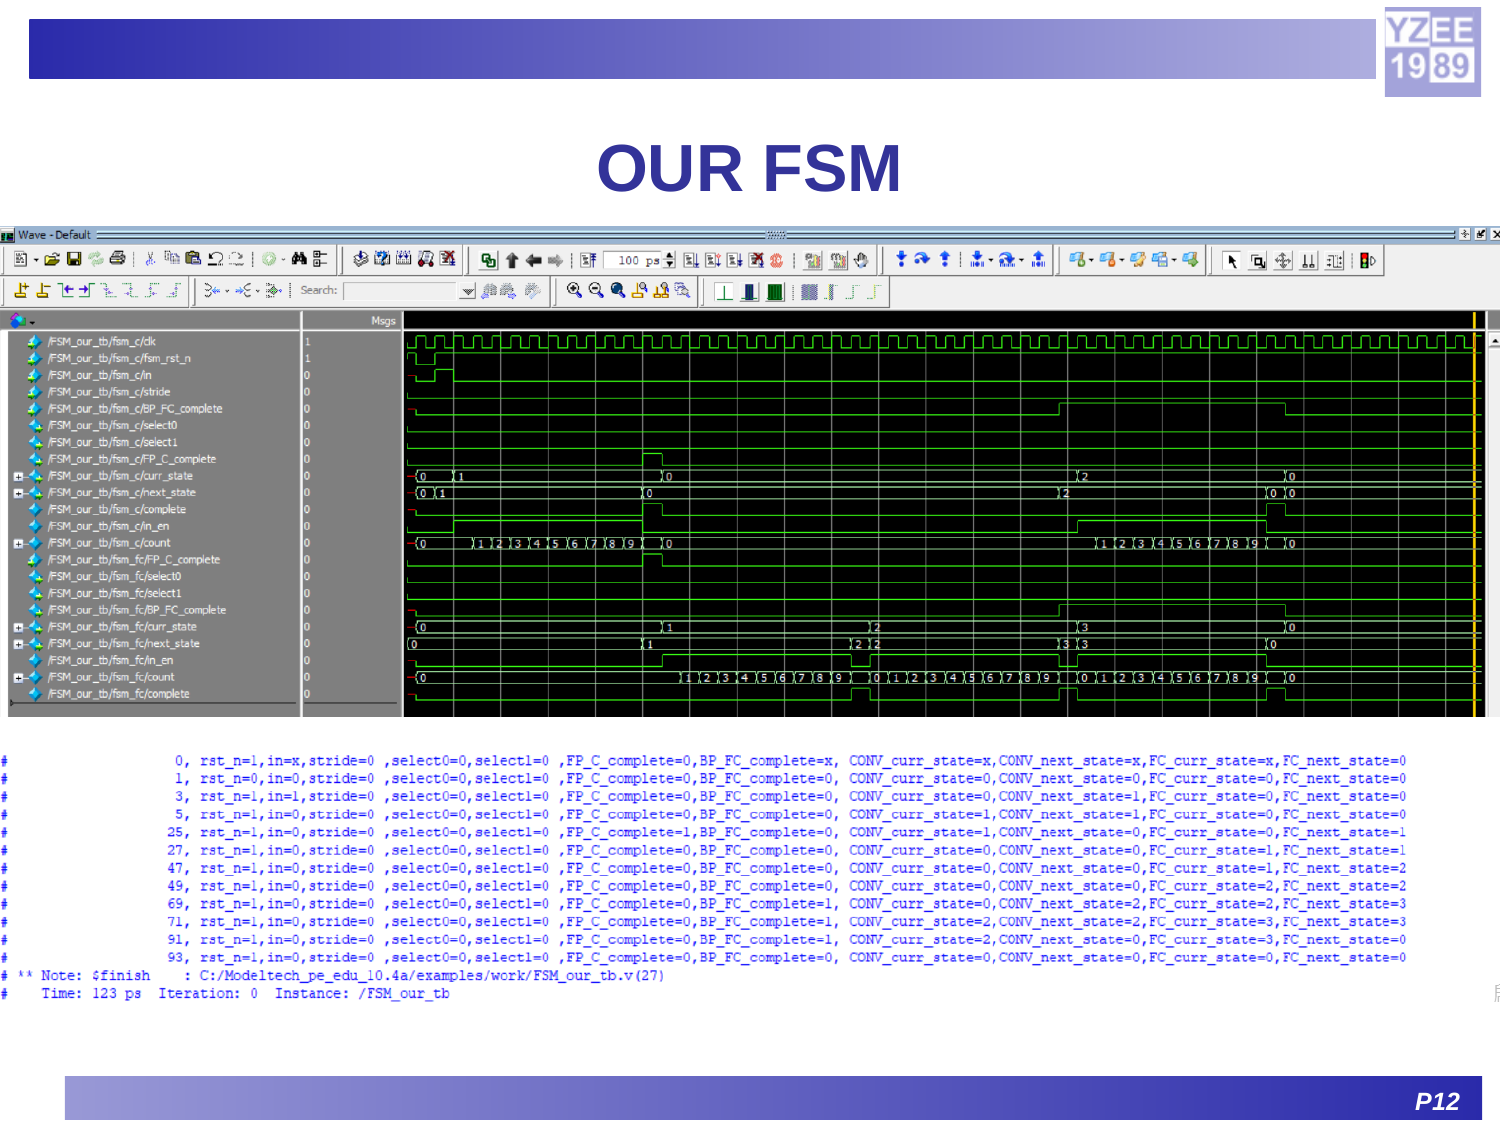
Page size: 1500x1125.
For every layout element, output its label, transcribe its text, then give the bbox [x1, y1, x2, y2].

picture [1384, 7, 1482, 97]
title OUR FSM [0, 101, 1500, 226]
picture [0, 750, 1500, 1002]
picture [0, 226, 1500, 717]
slide_number P12 [1125, 1077, 1475, 1111]
